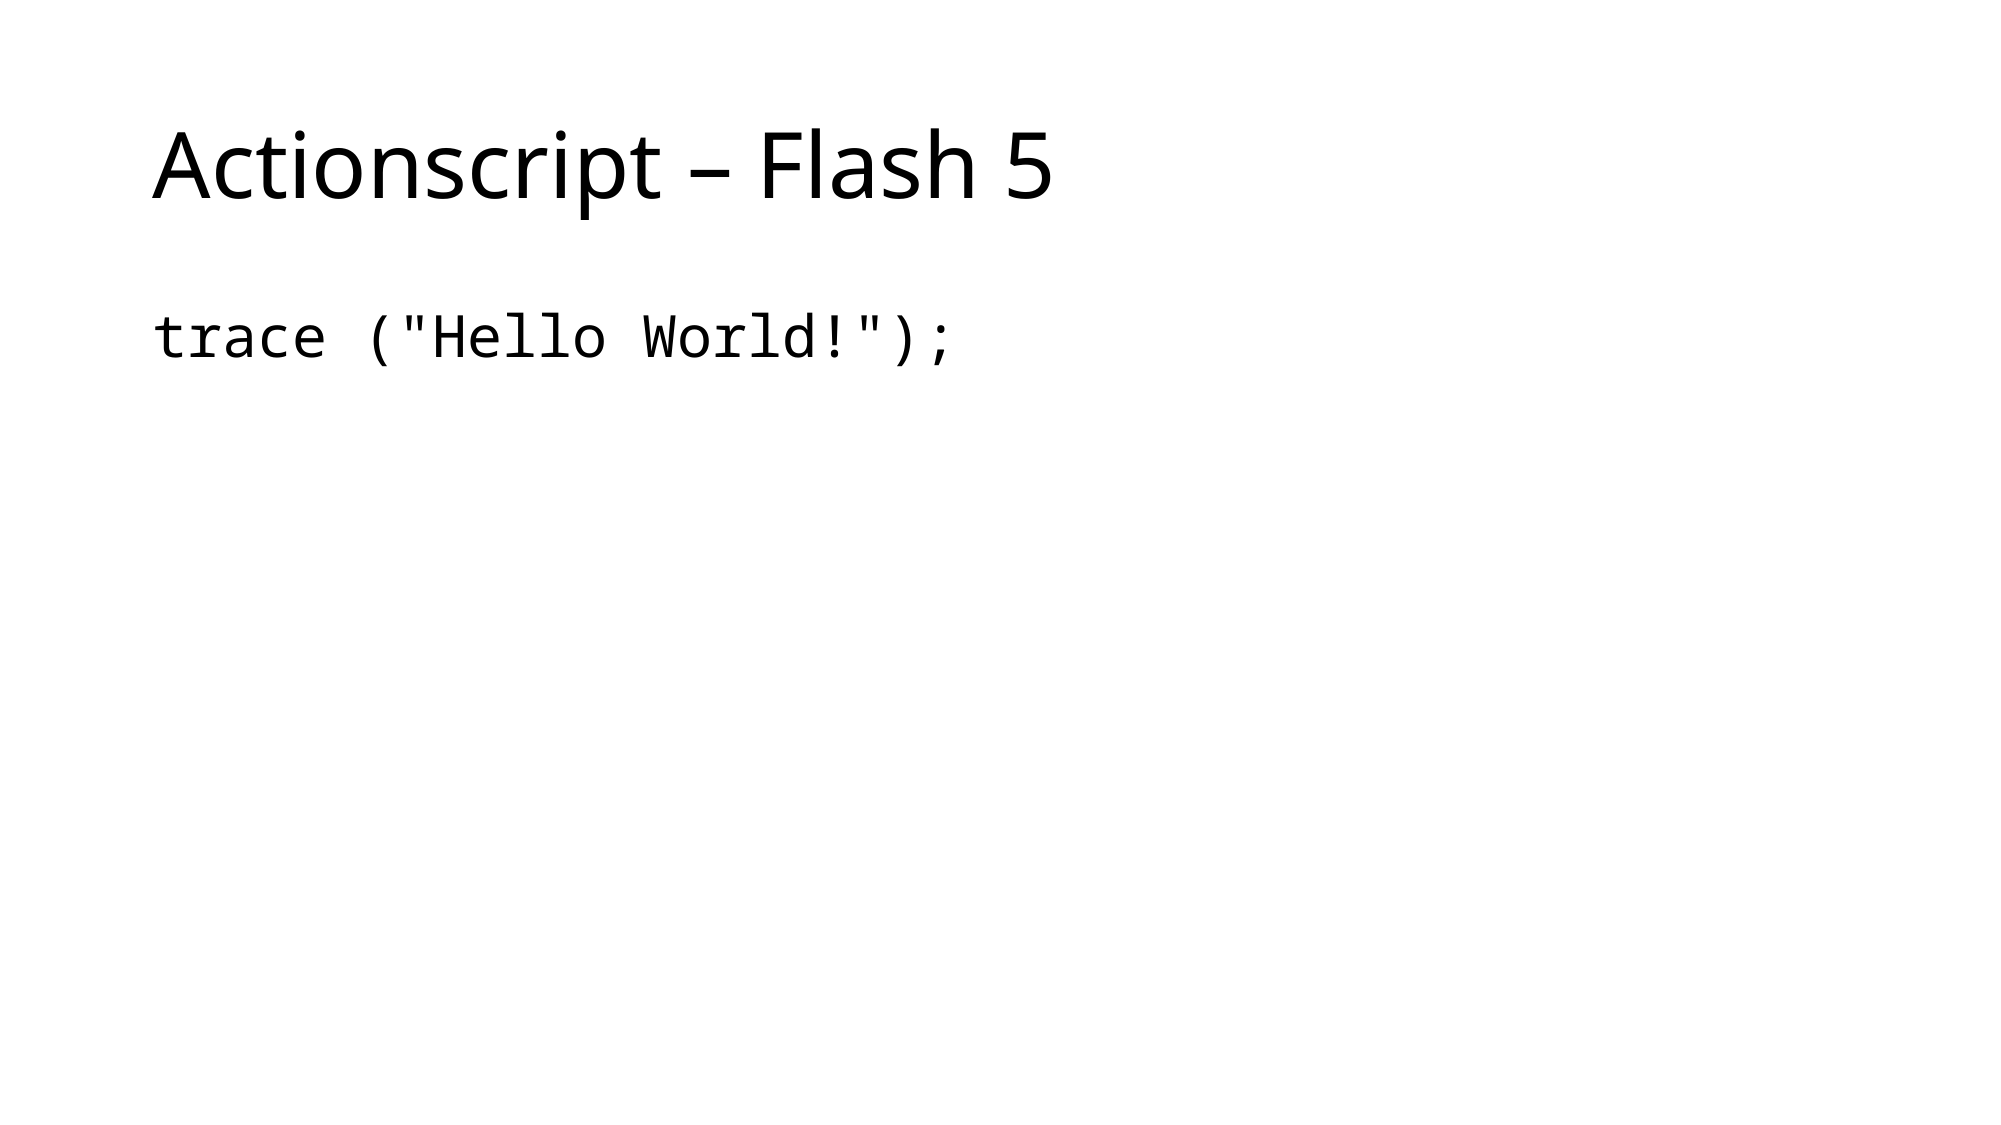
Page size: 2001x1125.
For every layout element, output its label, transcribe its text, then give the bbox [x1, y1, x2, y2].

title Actionscript – Flash 5 [137, 59, 1863, 278]
list trace ("Hello World!"); [137, 299, 1863, 1014]
